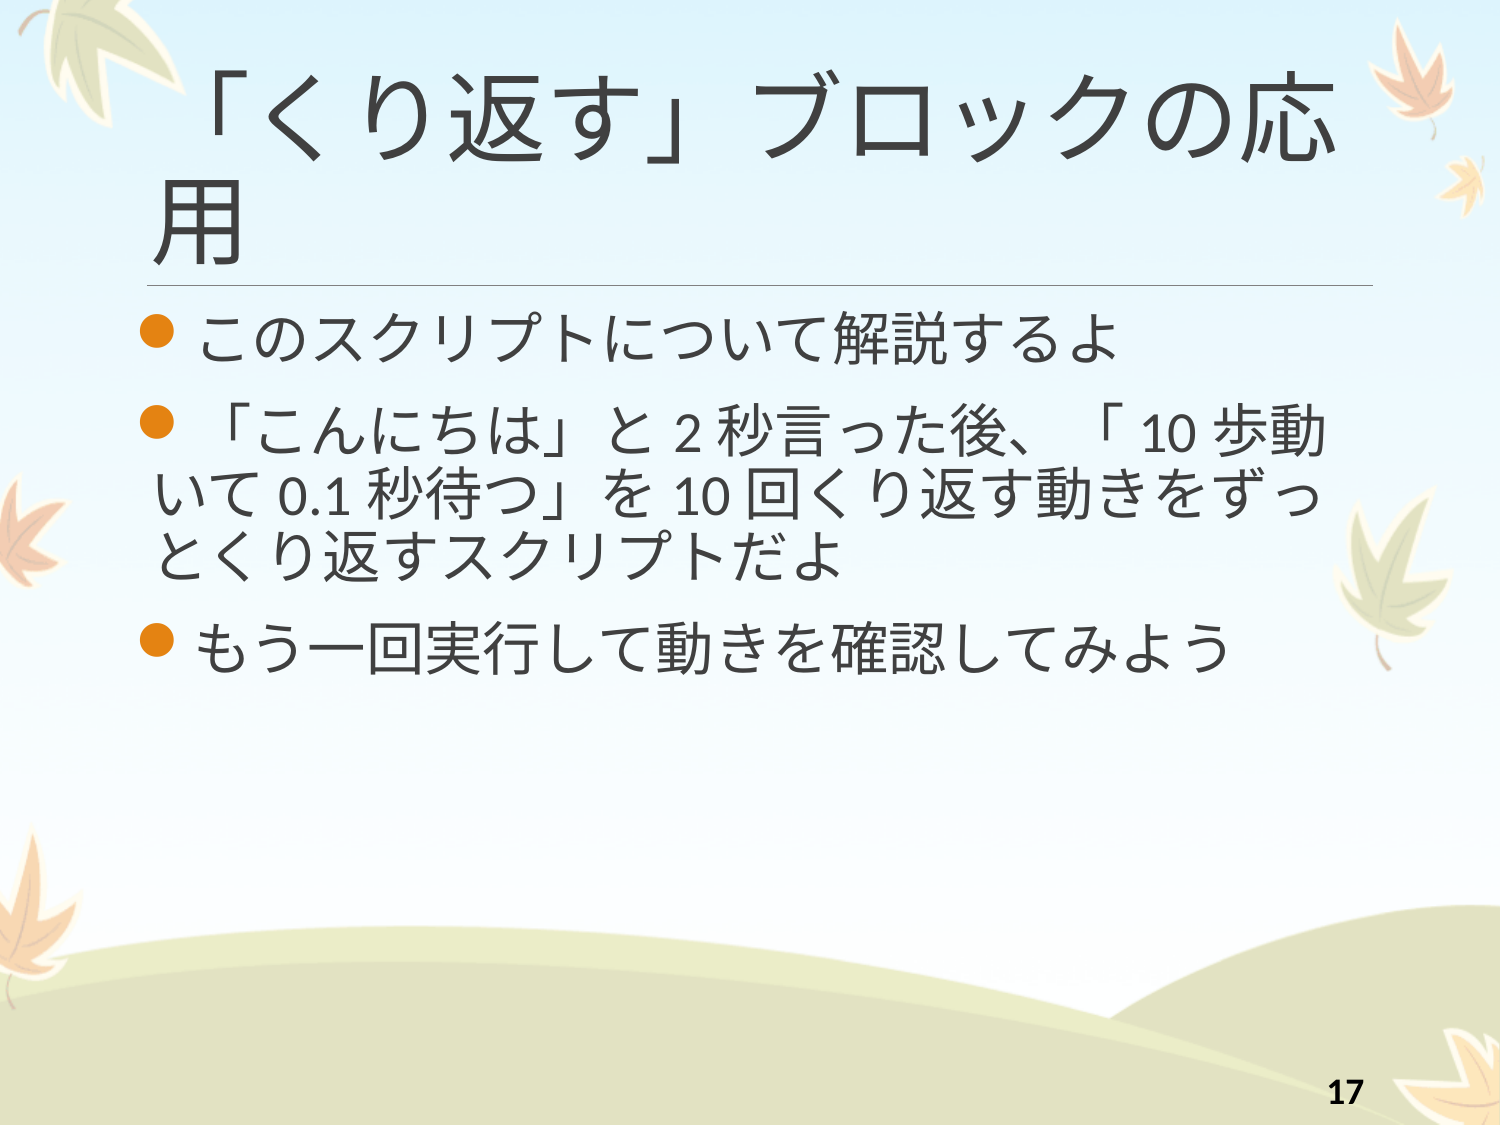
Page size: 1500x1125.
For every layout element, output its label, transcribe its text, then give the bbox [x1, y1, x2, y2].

slide_number 16 [1218, 1059, 1380, 1120]
title 「くり返す」ブロックの応用 [135, 47, 1373, 285]
picture [0, 0, 1500, 1125]
list このスクリプトについて解説するよ 「こんにちは」と2秒言った後、「10歩動いて0.1秒待つ」を10回くり返す動きをずっとくり返すスクリプトだよ もう一回実行して動きを確認してみよう [135, 302, 1373, 963]
